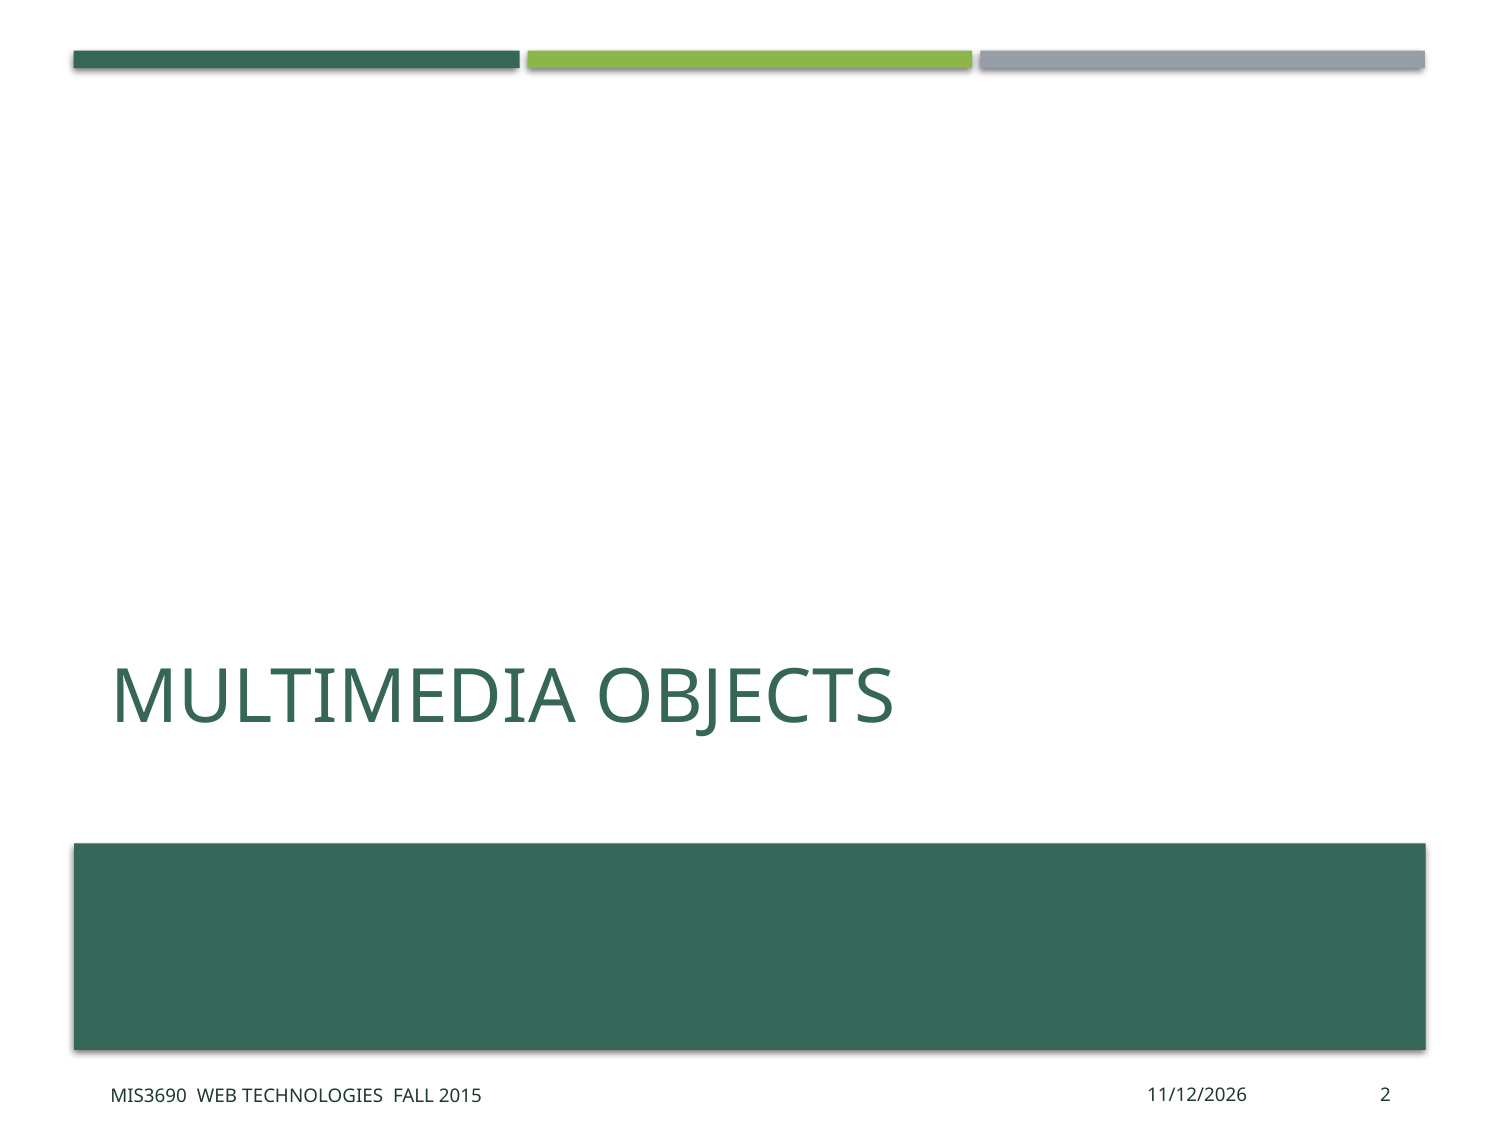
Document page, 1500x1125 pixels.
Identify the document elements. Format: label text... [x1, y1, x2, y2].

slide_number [911, 1065, 1262, 1125]
footer MIS3690 Web Technologies Fall 2015 [95, 1064, 895, 1125]
title Multimedia Objects [95, 498, 1406, 745]
slide_number 2 [1279, 1065, 1406, 1125]
